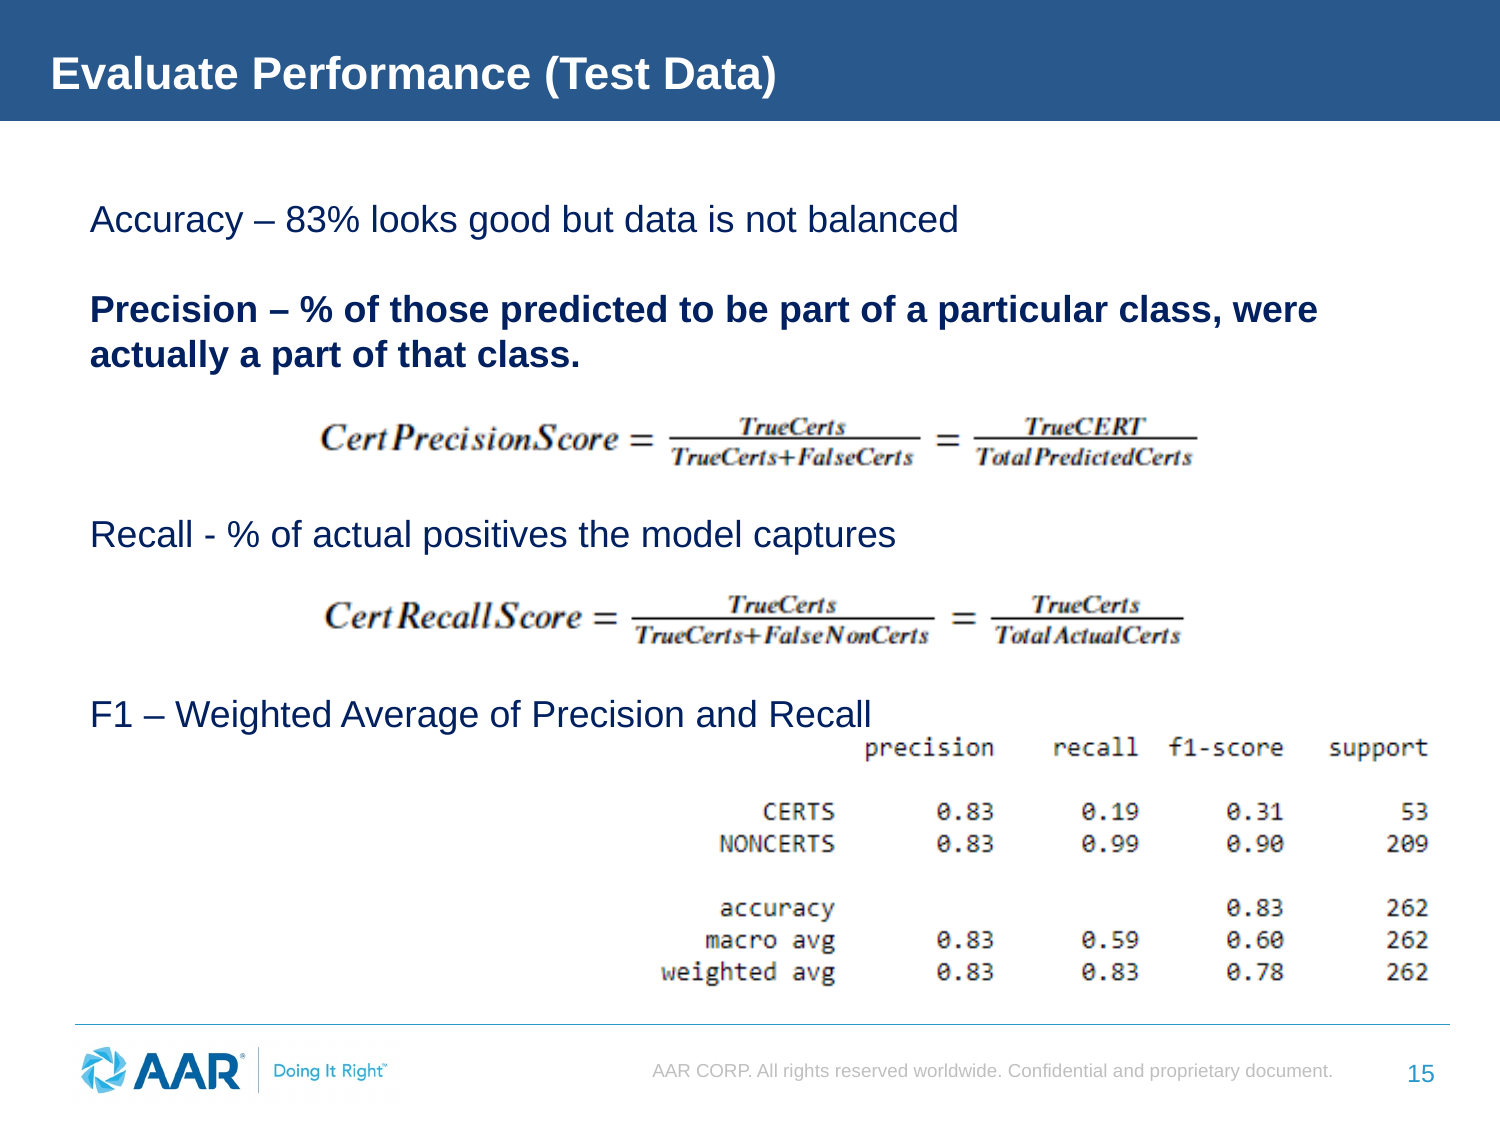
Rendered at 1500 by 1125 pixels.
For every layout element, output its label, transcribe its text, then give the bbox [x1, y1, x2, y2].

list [641, 728, 1452, 1024]
picture [65, 1036, 400, 1109]
slide_number 15 [1353, 1042, 1450, 1103]
picture [293, 388, 1232, 496]
title Evaluate Performance (Test Data) [35, 37, 1330, 113]
picture [301, 570, 1221, 679]
text_box Accuracy – 83% looks good but data is not balanced Precision – % of those predicted to be part of a particular class, were actually a part of that class. Recall - % of actual positives the model captures F1 – Weighted Average of Precision and Recall [75, 187, 1450, 743]
